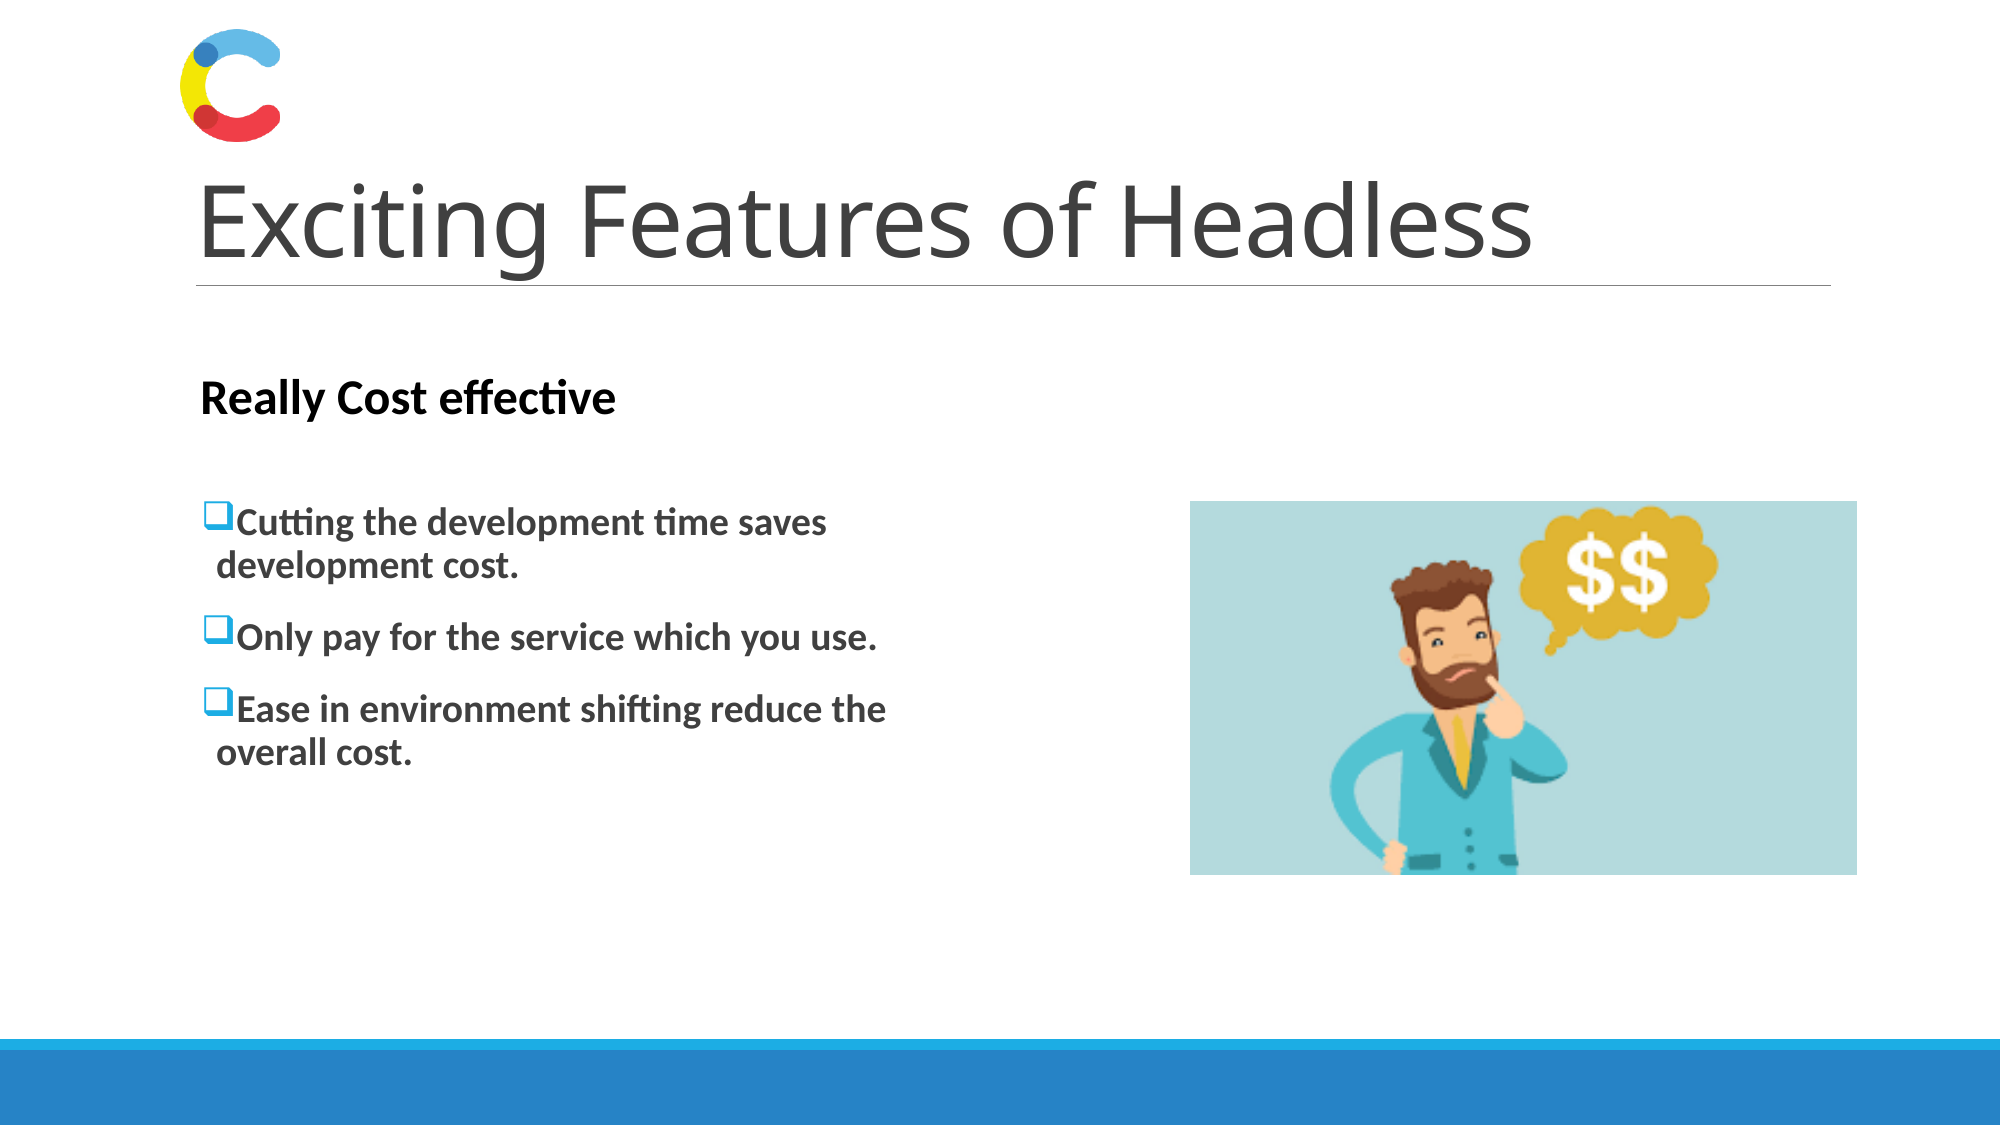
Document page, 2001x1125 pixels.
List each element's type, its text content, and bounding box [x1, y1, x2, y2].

title Exciting Features of Headless [180, 47, 1830, 285]
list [1190, 501, 1857, 875]
text_box Really Cost effective [185, 297, 632, 433]
list Cutting the development time saves development cost. Only pay for the service which you use. Ease in environment shifting reduce the overall cost. [201, 494, 993, 965]
picture [179, 29, 293, 142]
